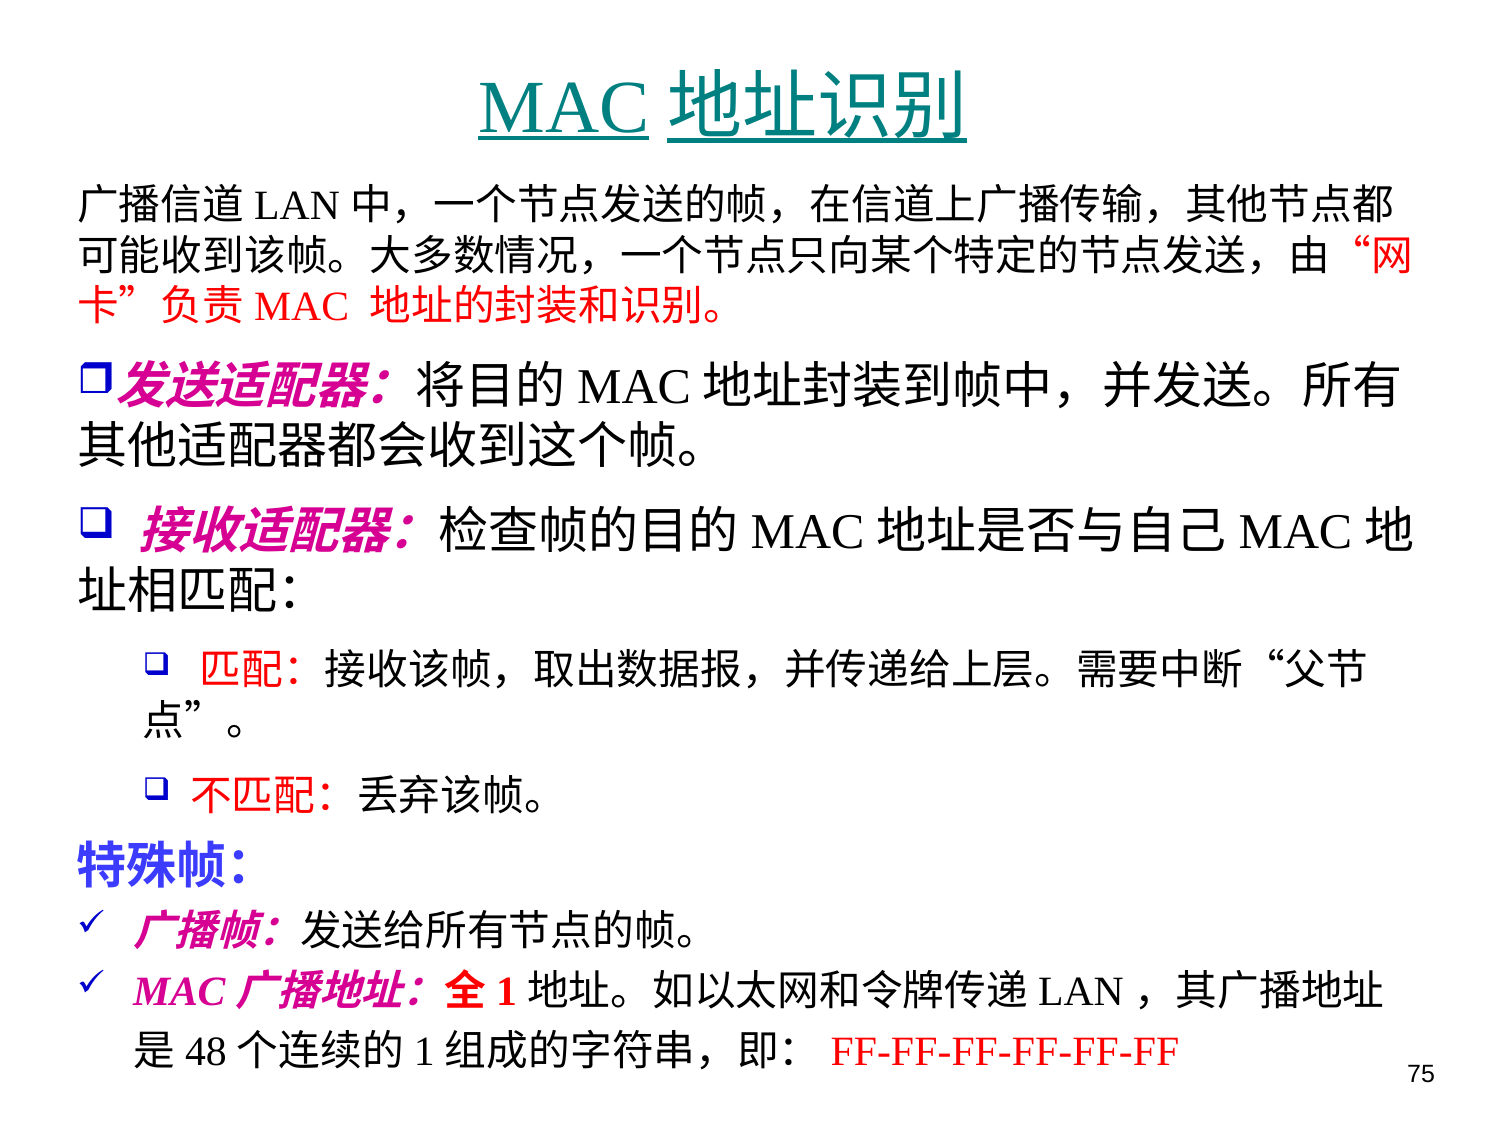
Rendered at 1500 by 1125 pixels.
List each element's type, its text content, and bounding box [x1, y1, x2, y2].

text_box 特殊帧： 广播帧：发送给所有节点的帧。 MAC广播地址：全1地址。如以太网和令牌传递LAN，其广播地址是48个连续的1组成的字符串，即：FF-FF-FF-FF-FF-FF [62, 826, 1409, 1092]
list 广播信道LAN中，一个节点发送的帧，在信道上广播传输，其他节点都可能收到该帧。大多数情况，一个节点只向某个特定的节点发送，由“网卡”负责MAC 地址的封装和识别。 发送适配器：将目的MAC地址封装到帧中，并发送。所有其他适配器都会收到这个帧。 接收适配器：检查帧的目的MAC地址是否与自己MAC地址相匹配： 匹配：接收该帧，取出数据报，并传递给上层。需要中断“父节点”。 不匹配：丢弃该帧。 [62, 170, 1450, 827]
title MAC地址识别 [85, 16, 1361, 170]
slide_number 75 [1339, 1050, 1450, 1125]
